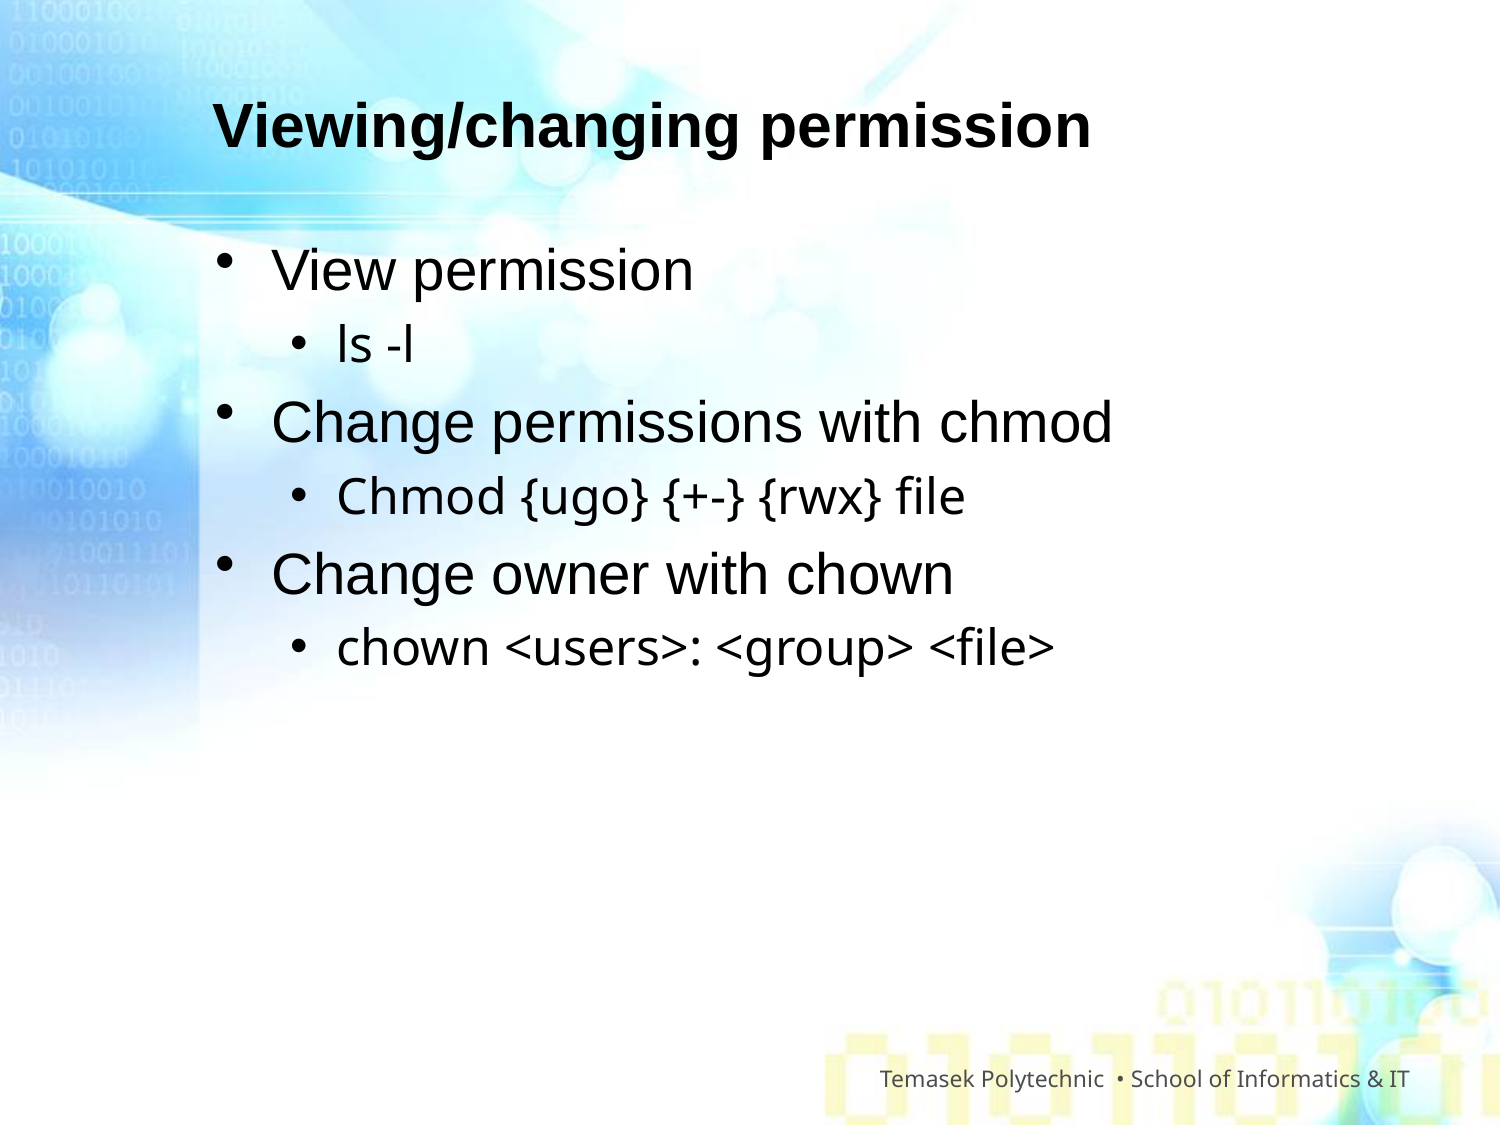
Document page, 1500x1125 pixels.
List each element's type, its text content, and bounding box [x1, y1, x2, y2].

list View permission ls -l Change permissions with chmod Chmod {ugo} {+-} {rwx} file Change owner with chown chown <users>: <group> <file> [200, 224, 1438, 1025]
title Viewing/changing permission [197, 45, 1436, 200]
picture [0, 0, 1500, 1125]
